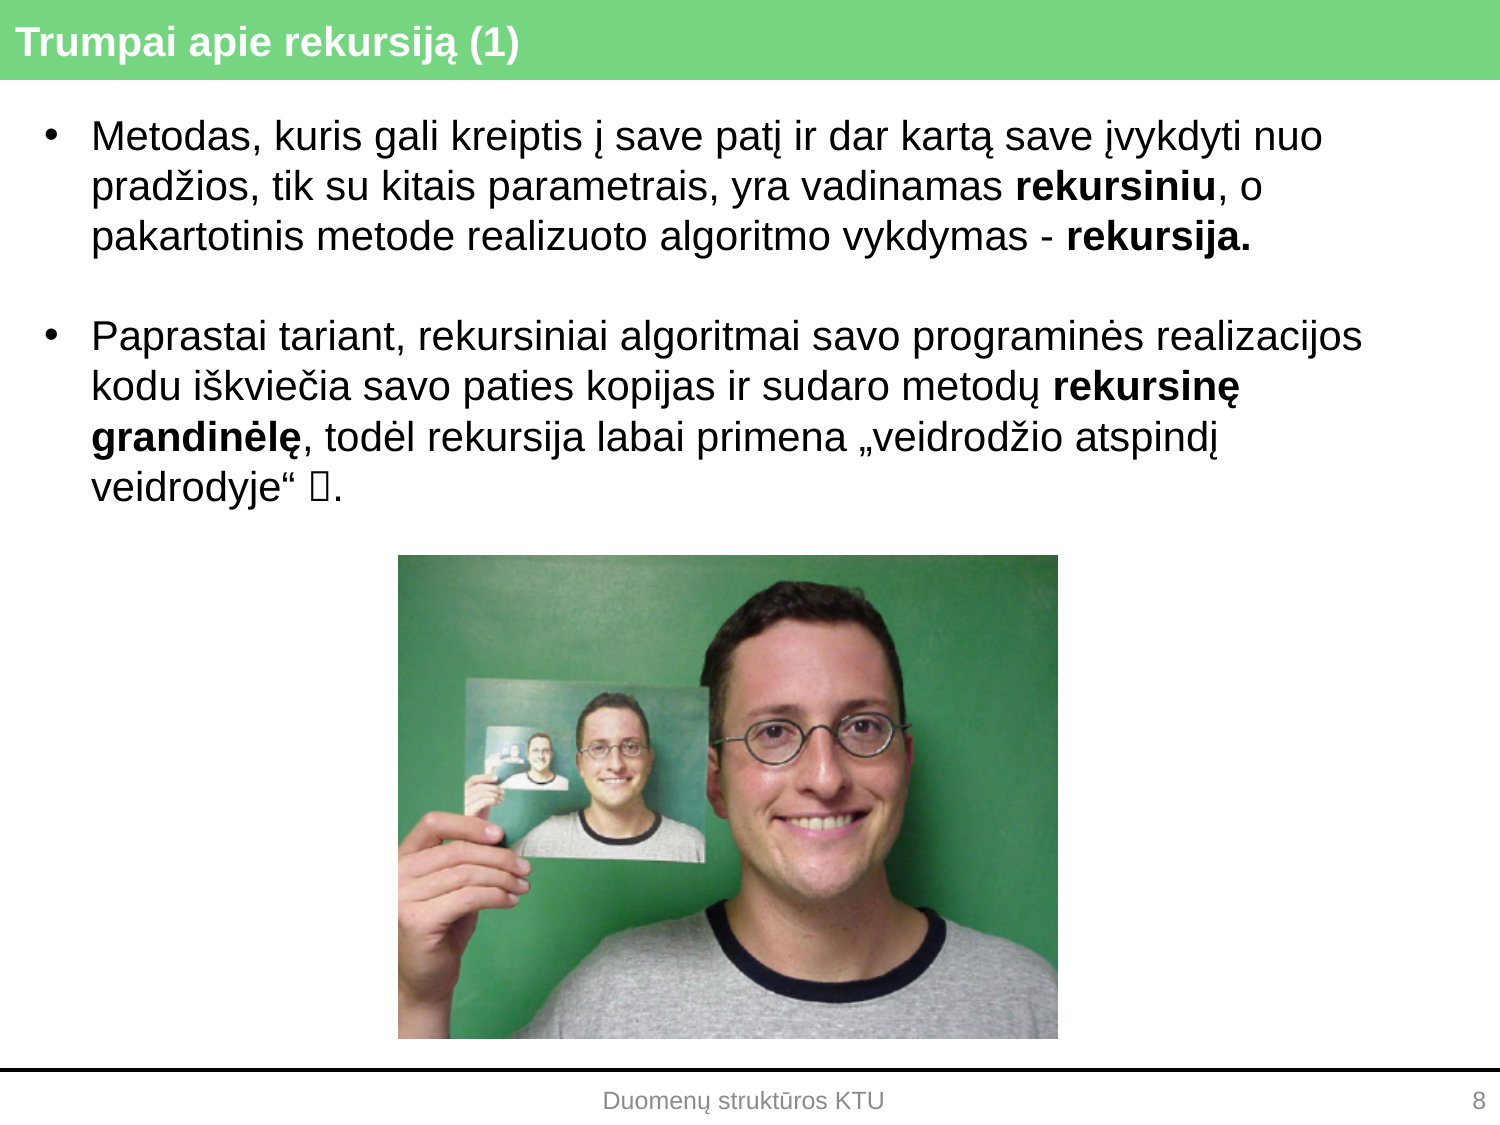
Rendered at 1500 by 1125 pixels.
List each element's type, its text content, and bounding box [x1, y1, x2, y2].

slide_number 8 [1151, 1069, 1500, 1125]
picture [398, 554, 1058, 1039]
title Trumpai apie rekursiją (1) [0, 1, 1494, 79]
footer Duomenų struktūros KTU [407, 1069, 1081, 1125]
text_box Metodas, kuris gali kreiptis į save patį ir dar kartą save įvykdyti nuo pradžios, tik su kitais parametrais, yra vadinamas rekursiniu, o pakartotinis metode realizuoto algoritmo vykdymas - rekursija. Paprastai tariant, rekursiniai algoritmai savo programinės realizacijos kodu iškviečia savo paties kopijas ir sudaro metodų rekursinę grandinėlę, todėl rekursija labai primena „veidrodžio atspindį veidrodyje“ . [29, 101, 1447, 517]
